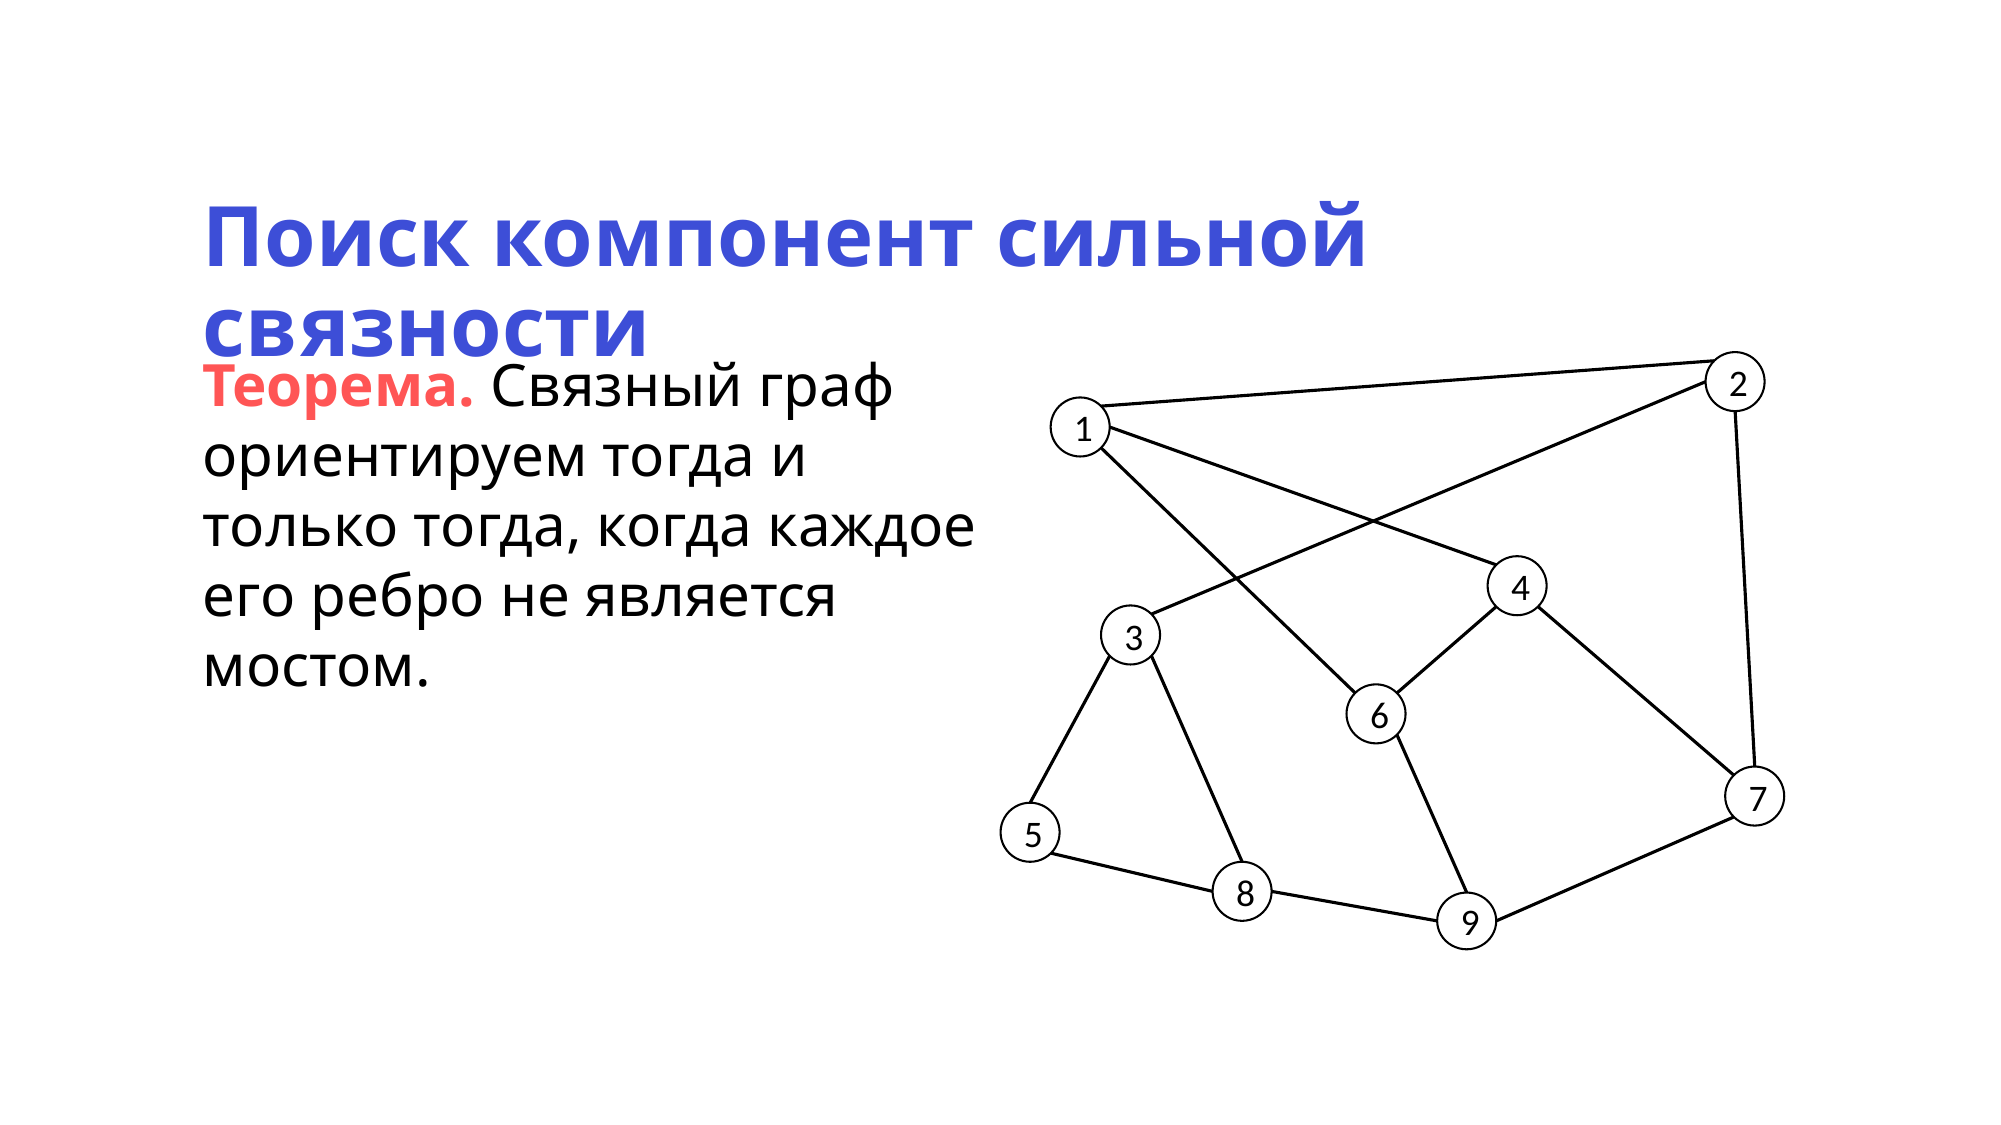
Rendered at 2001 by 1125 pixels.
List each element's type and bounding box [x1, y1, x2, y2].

text_box [187, 187, 1733, 307]
text_box [999, 351, 1786, 951]
